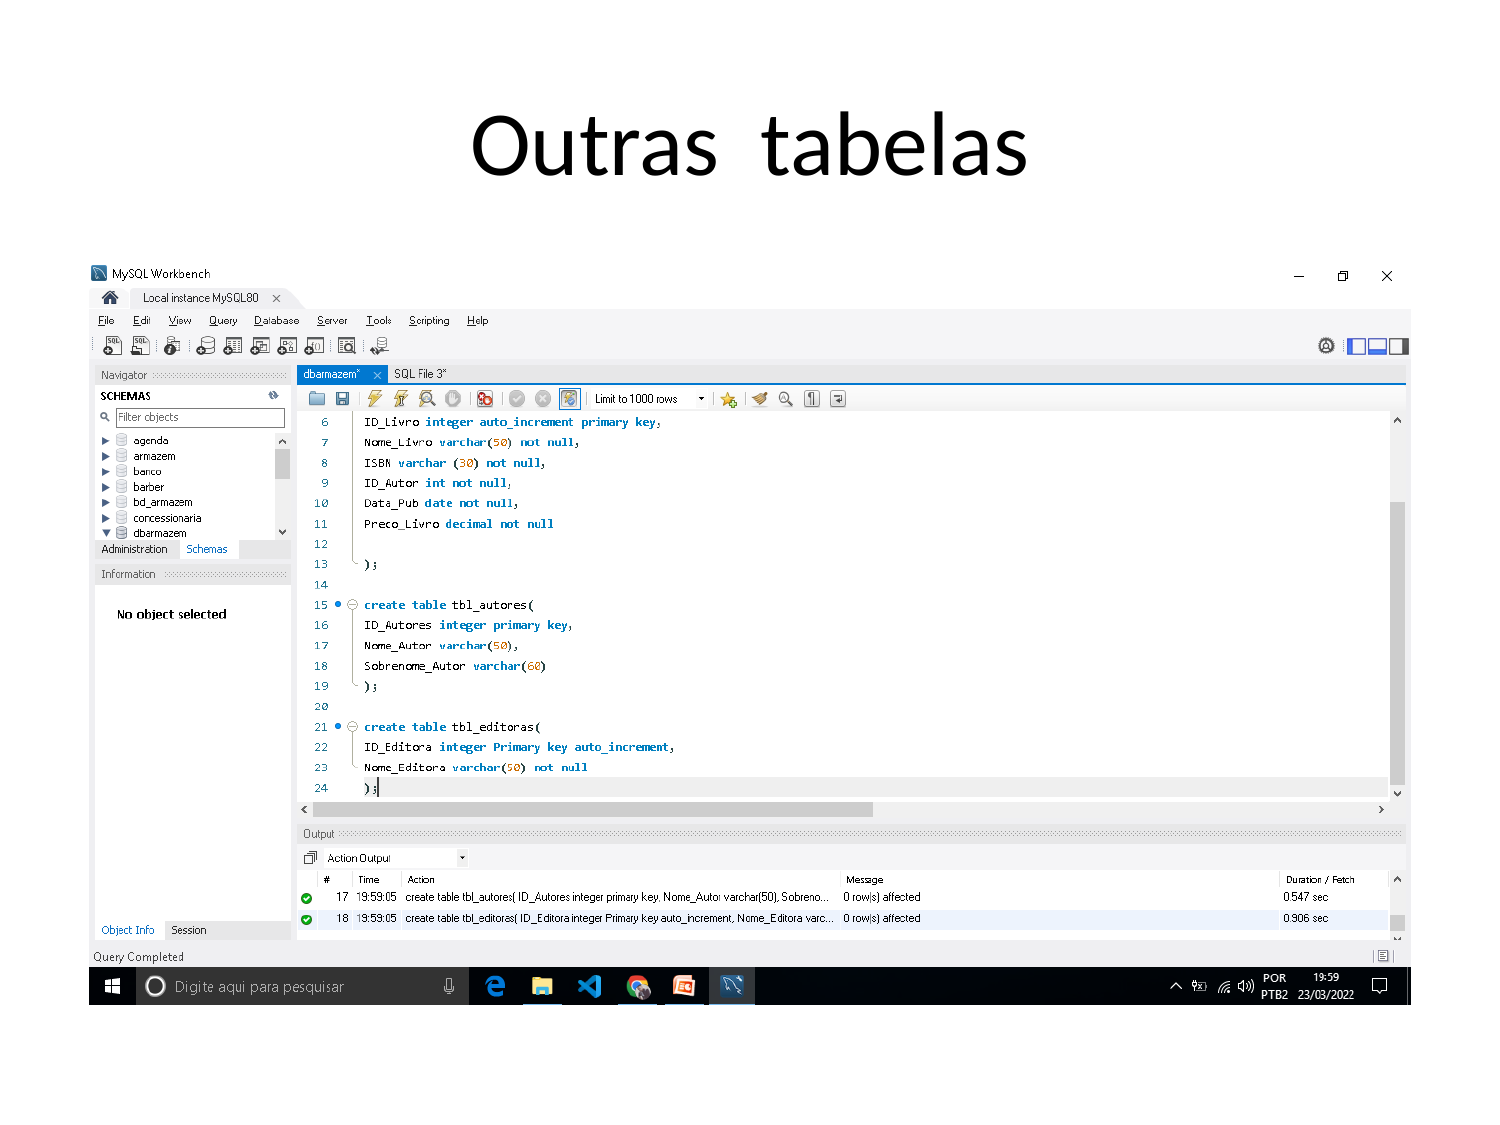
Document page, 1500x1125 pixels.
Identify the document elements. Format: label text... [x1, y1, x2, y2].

title Outras tabelas [75, 45, 1425, 233]
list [89, 262, 1411, 1006]
